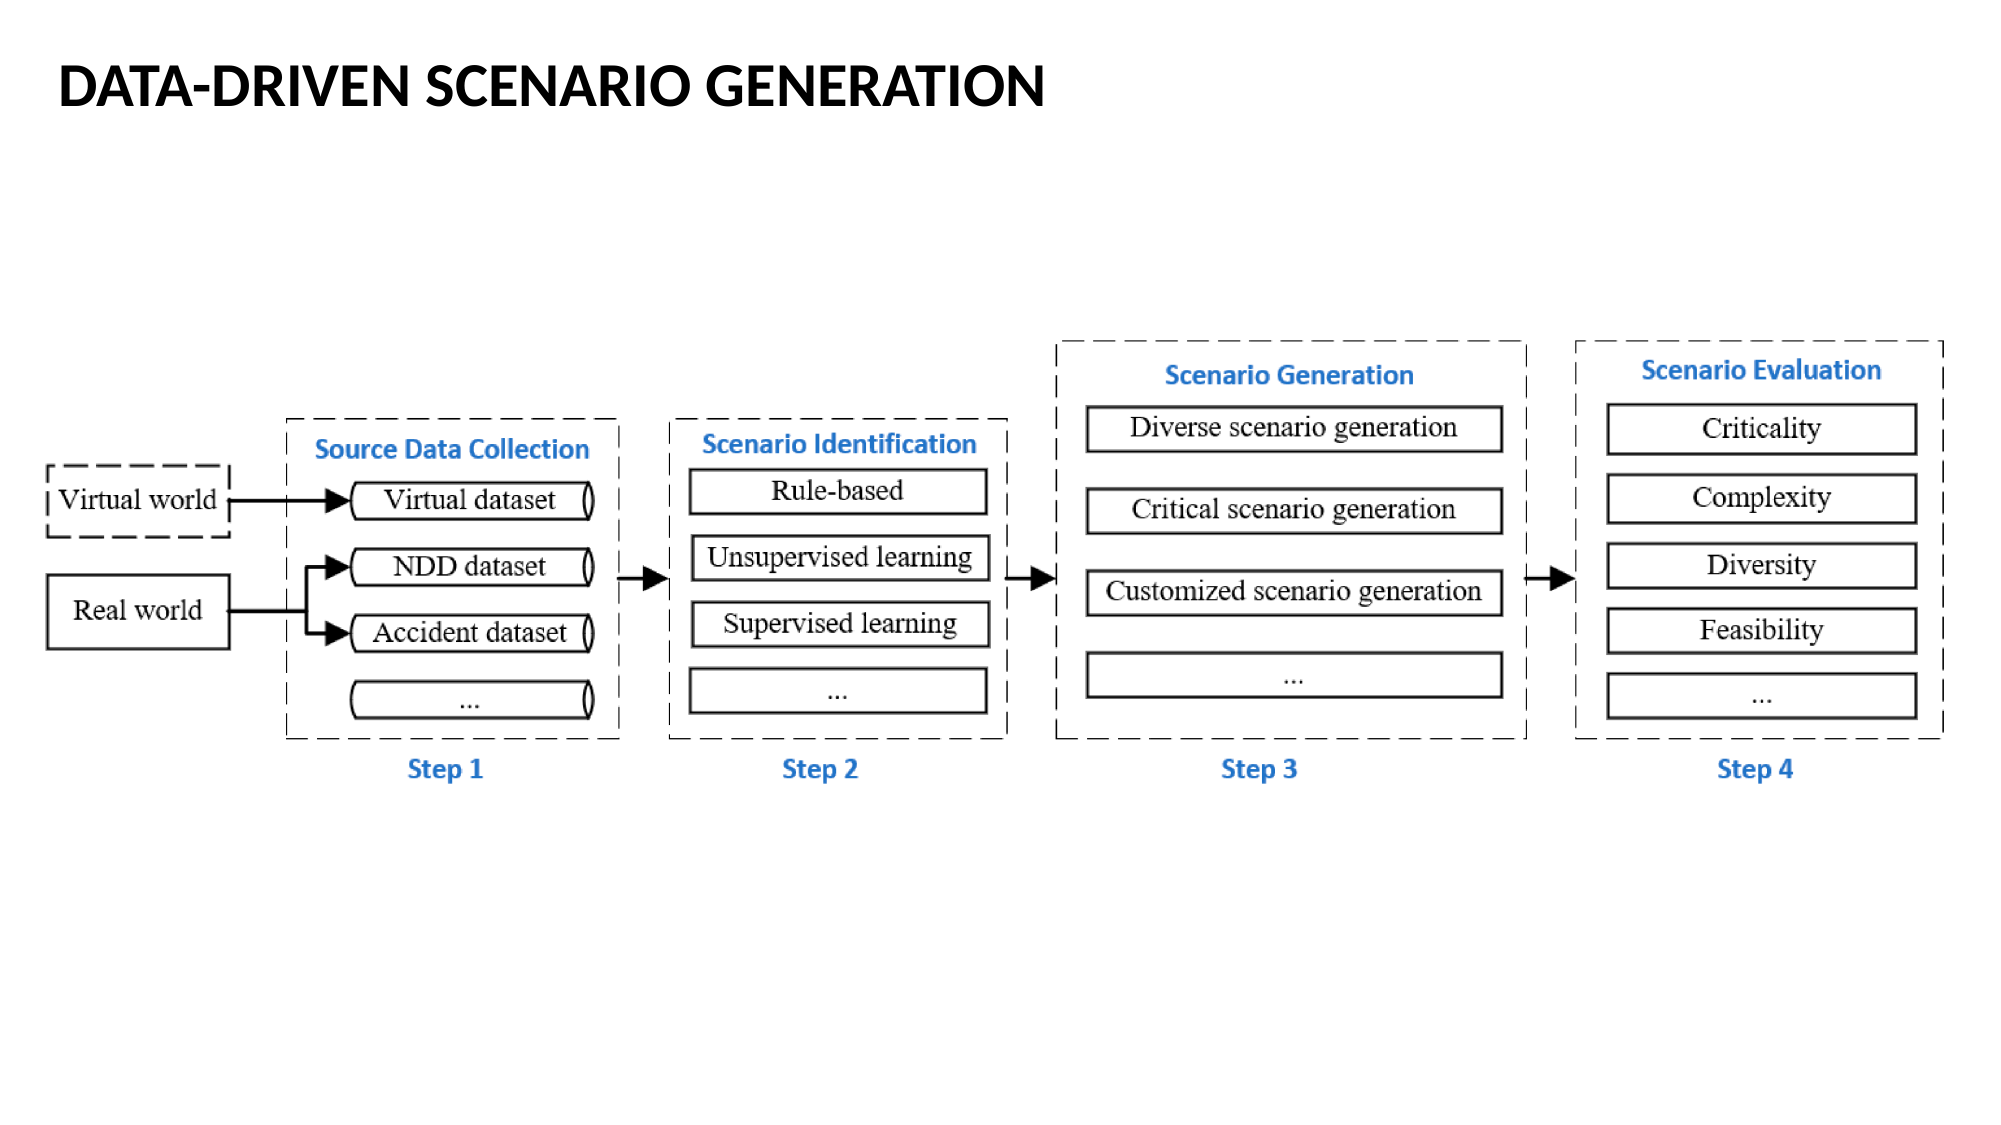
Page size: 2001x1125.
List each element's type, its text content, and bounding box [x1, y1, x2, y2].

picture [40, 323, 1960, 802]
text_box DATA-DRIVEN SCENARIO GENERATION [43, 36, 1872, 127]
